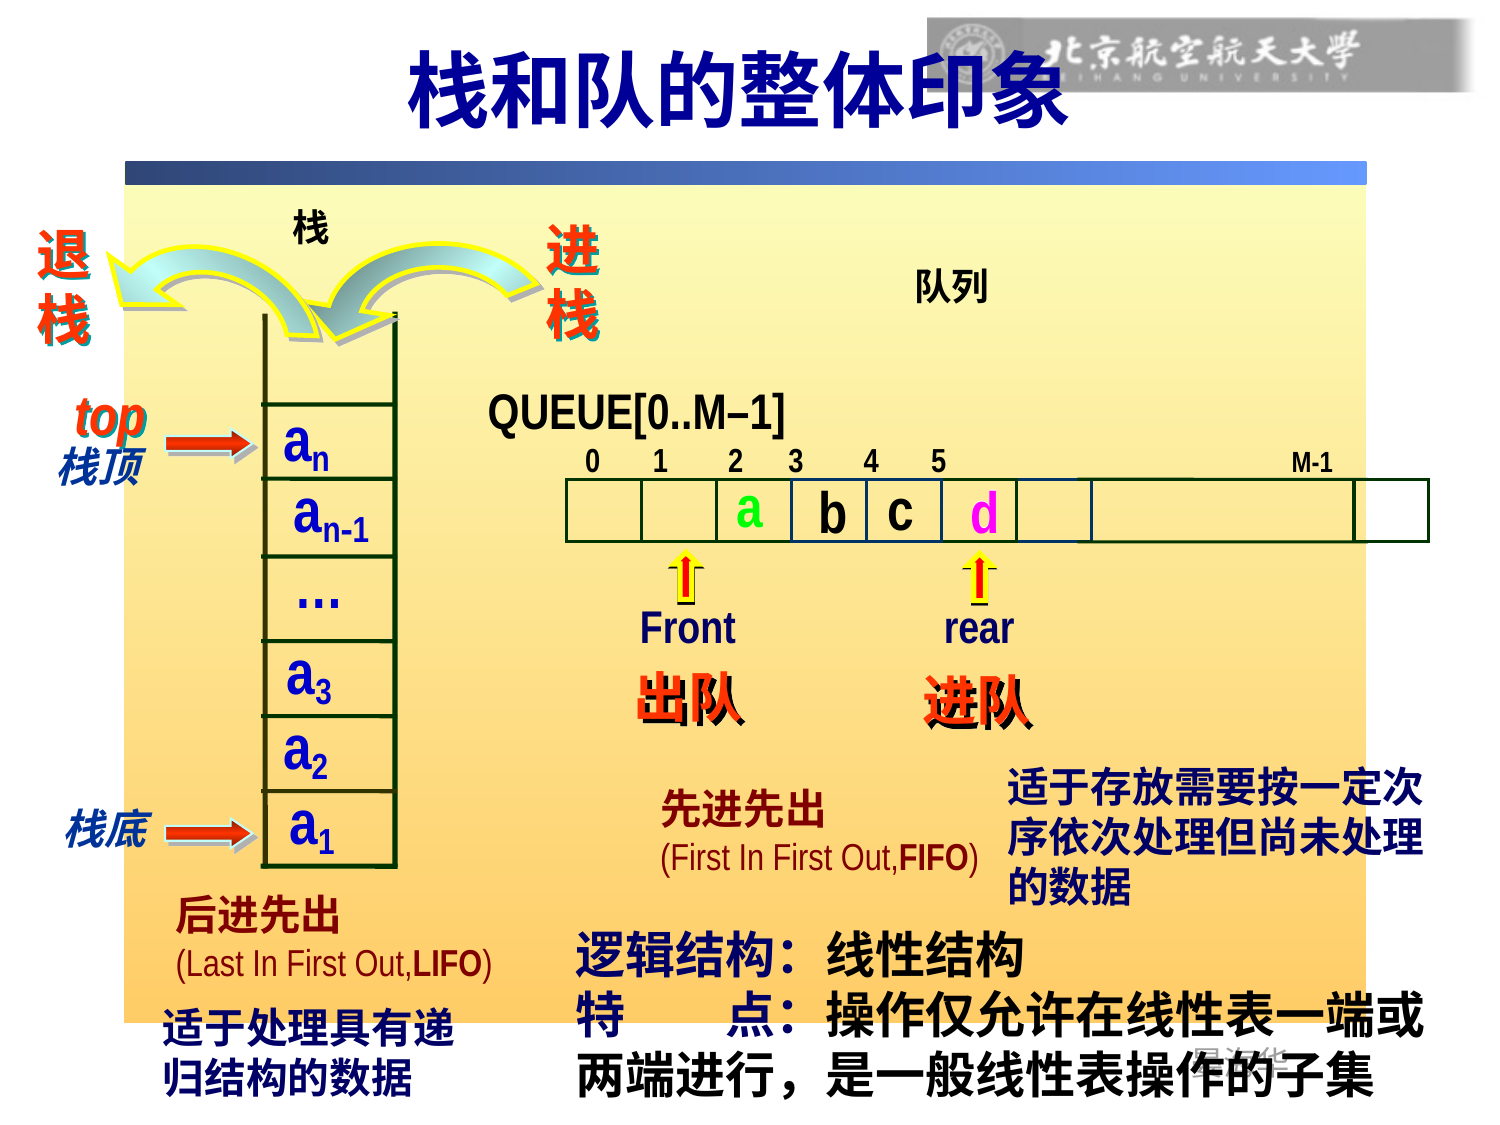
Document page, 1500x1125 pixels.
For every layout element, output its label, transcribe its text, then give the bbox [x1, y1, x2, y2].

picture [927, 0, 1500, 102]
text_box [21, 196, 632, 1110]
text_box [466, 255, 1471, 919]
text_box 逻辑结构：线性结构 特 点：操作仅允许在线性表一端或两端进行，是一般线性表操作的子集 [635, 926, 1446, 1112]
text_box 栈和队的整体印象 [391, 31, 1088, 146]
